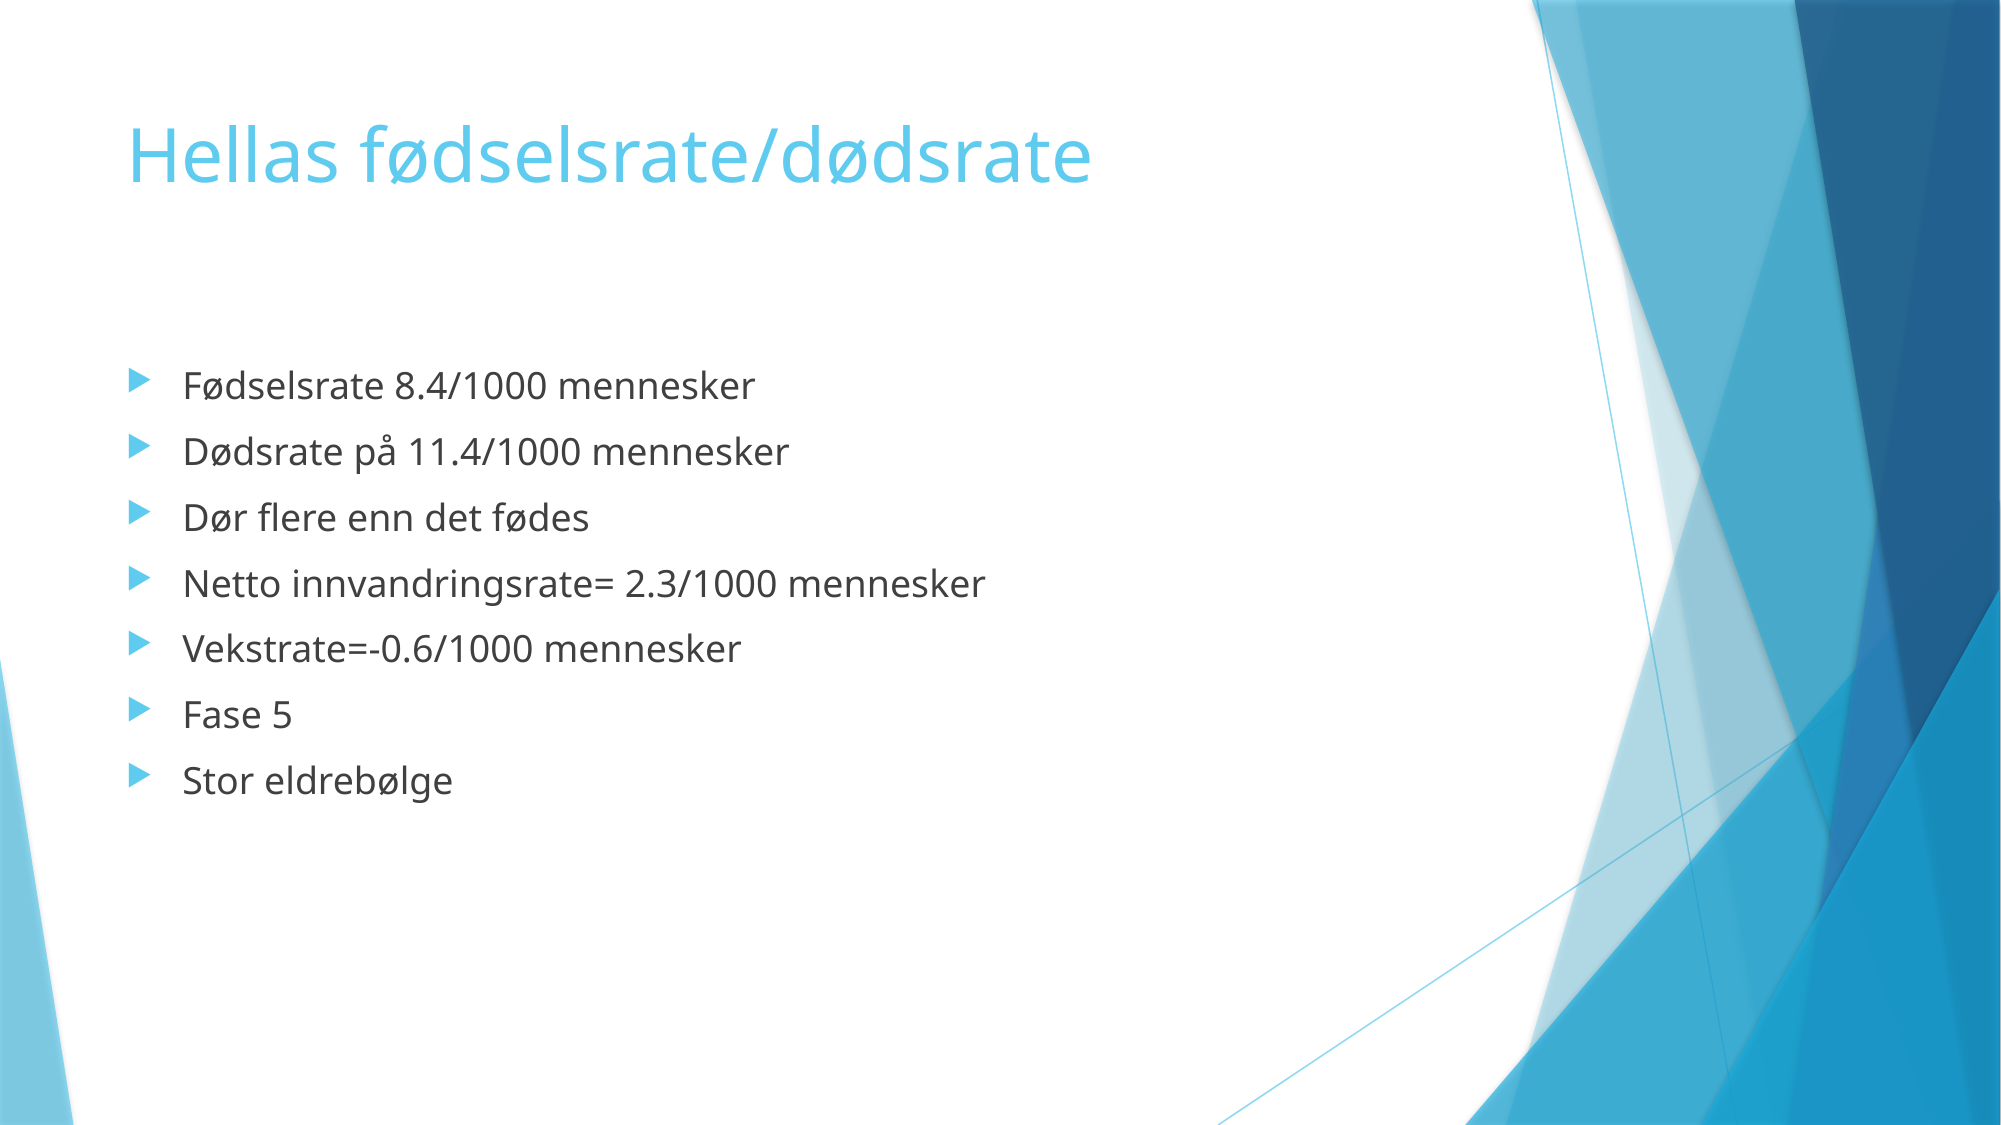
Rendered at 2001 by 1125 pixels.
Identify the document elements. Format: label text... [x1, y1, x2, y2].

title Hellas fødselsrate/dødsrate [111, 99, 1522, 317]
list Fødselsrate 8.4/1000 mennesker Dødsrate på 11.4/1000 mennesker Dør flere enn det fødes Netto innvandringsrate= 2.3/1000 mennesker Vekstrate=-0.6/1000 mennesker Fase 5 Stor eldrebølge [111, 354, 1522, 992]
